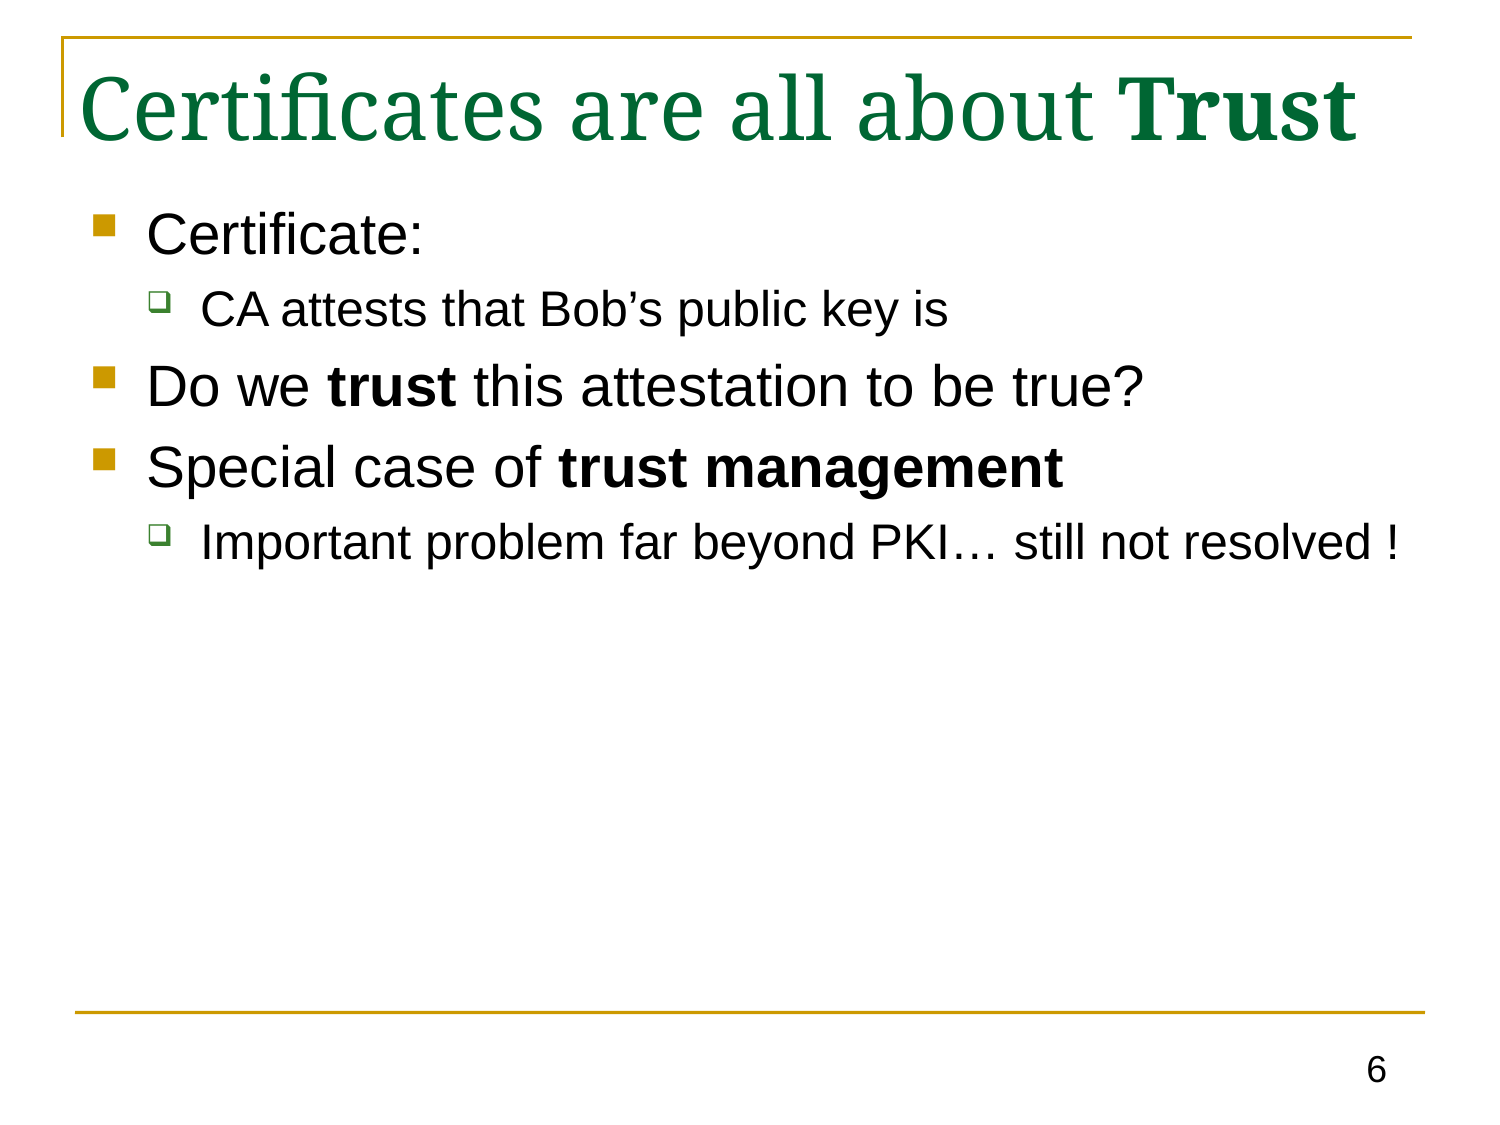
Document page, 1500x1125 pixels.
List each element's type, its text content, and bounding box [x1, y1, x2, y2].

title Certificates are all about Trust [63, 45, 1425, 174]
text_box 6 [1351, 1023, 1424, 1098]
